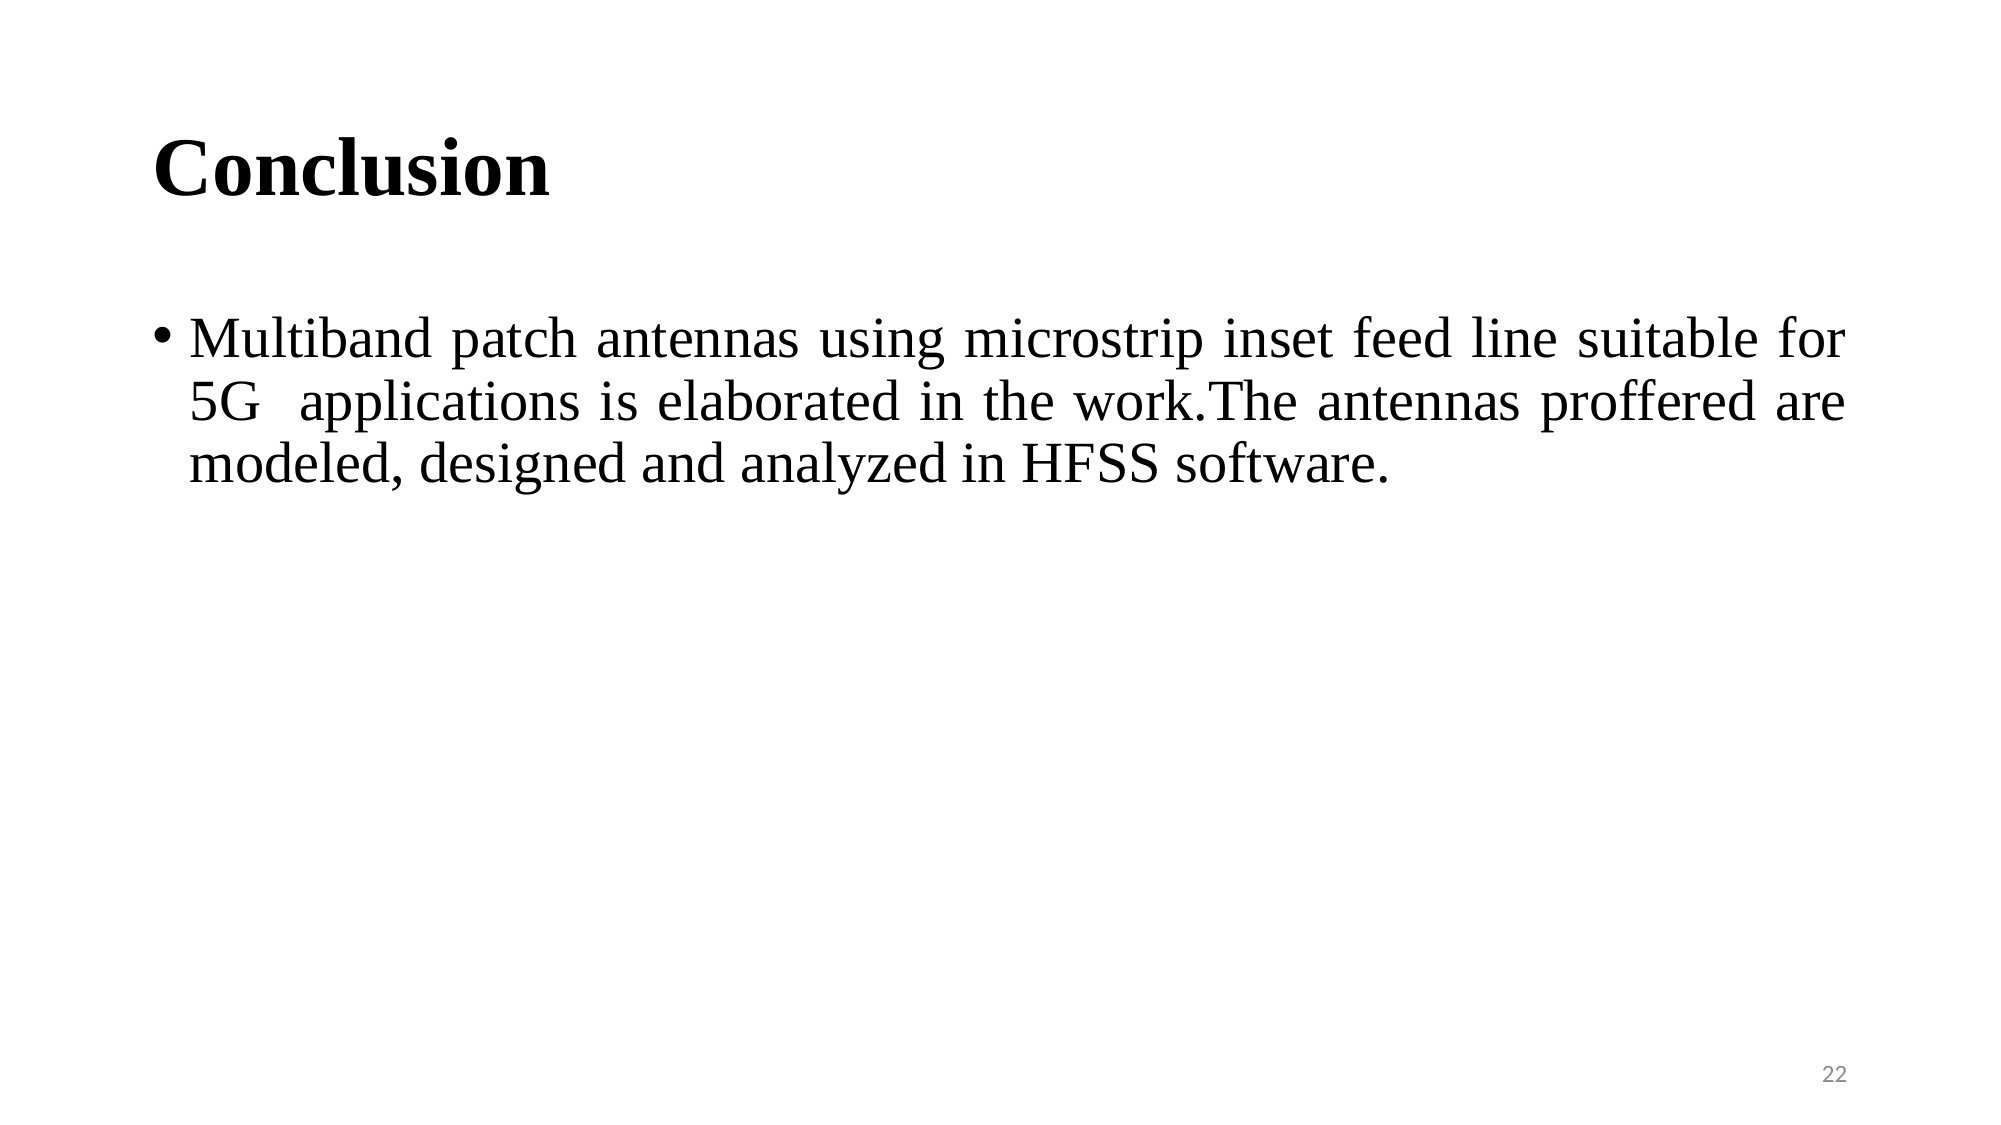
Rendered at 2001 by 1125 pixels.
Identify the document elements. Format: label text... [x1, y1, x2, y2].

slide_number 22 [1412, 1042, 1863, 1103]
list Multiband patch antennas using microstrip inset feed line suitable for 5G applications is elaborated in the work.The antennas proffered are modeled, designed and analyzed in HFSS software. [137, 299, 1863, 1014]
title Conclusion [137, 59, 1863, 278]
